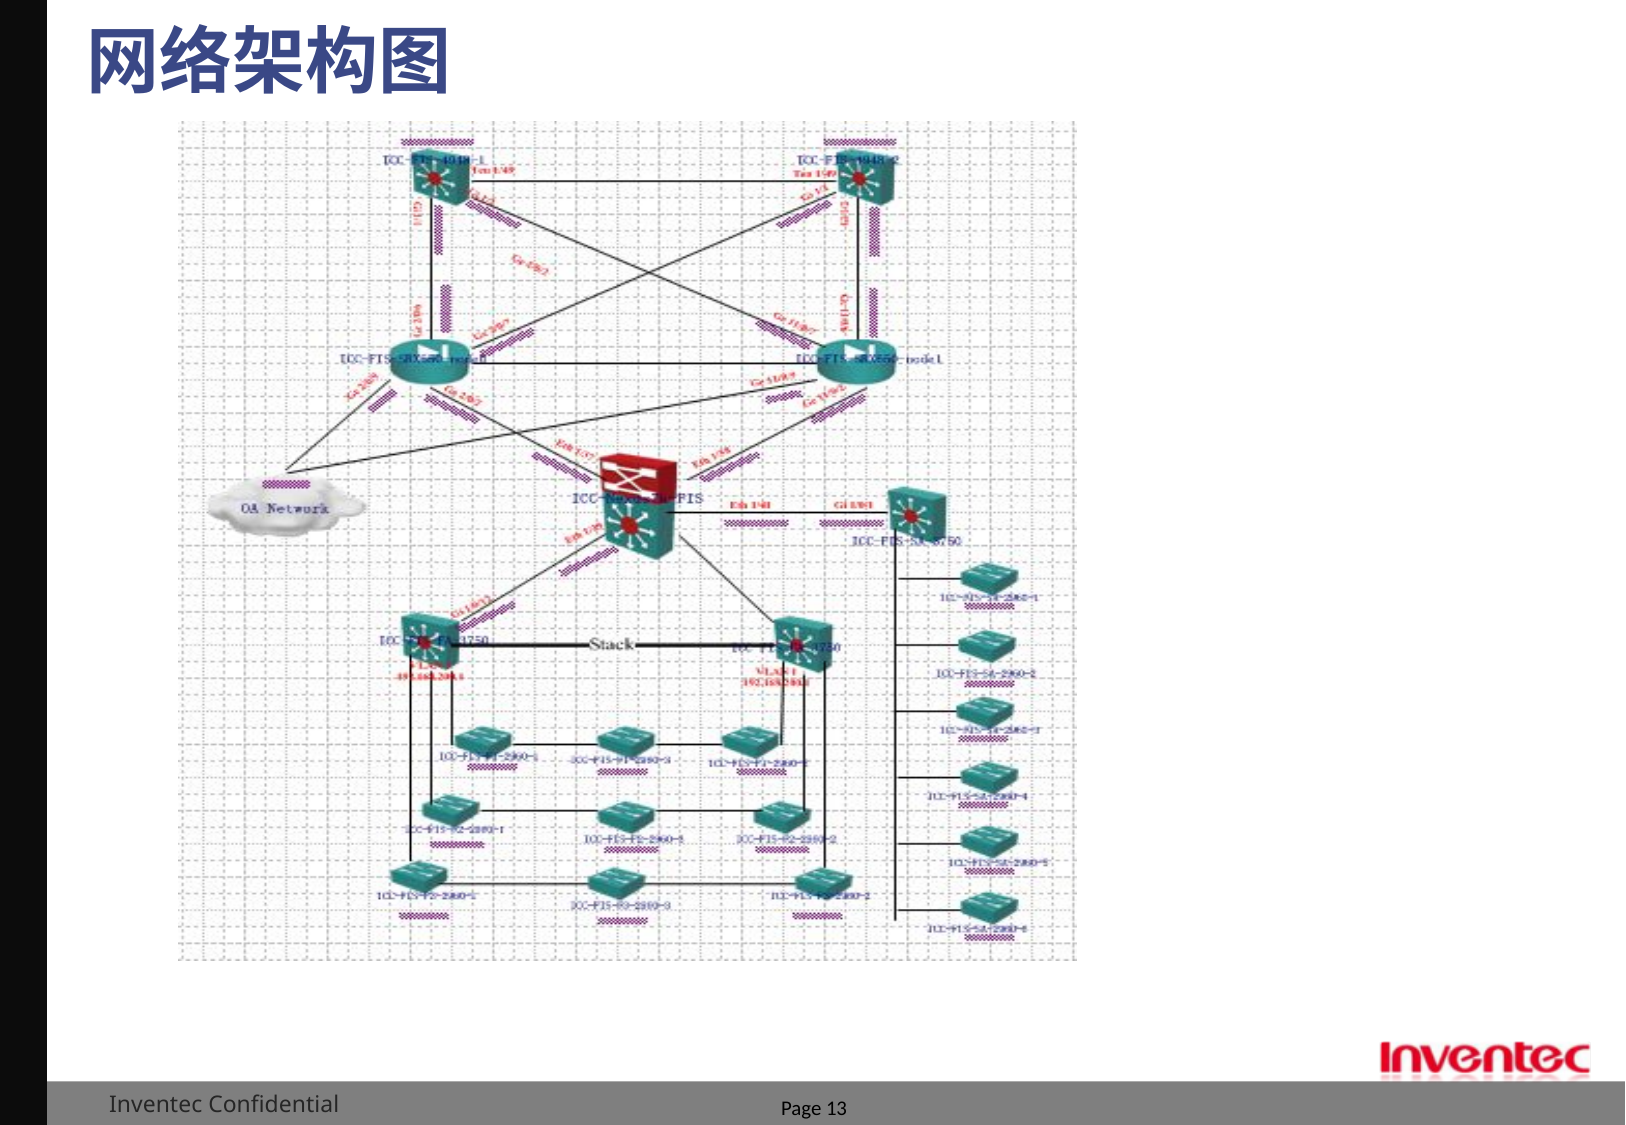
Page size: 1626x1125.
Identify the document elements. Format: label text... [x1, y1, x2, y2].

picture [1377, 1041, 1594, 1110]
picture [177, 121, 1077, 962]
title 网络架构图 [77, 18, 1603, 207]
